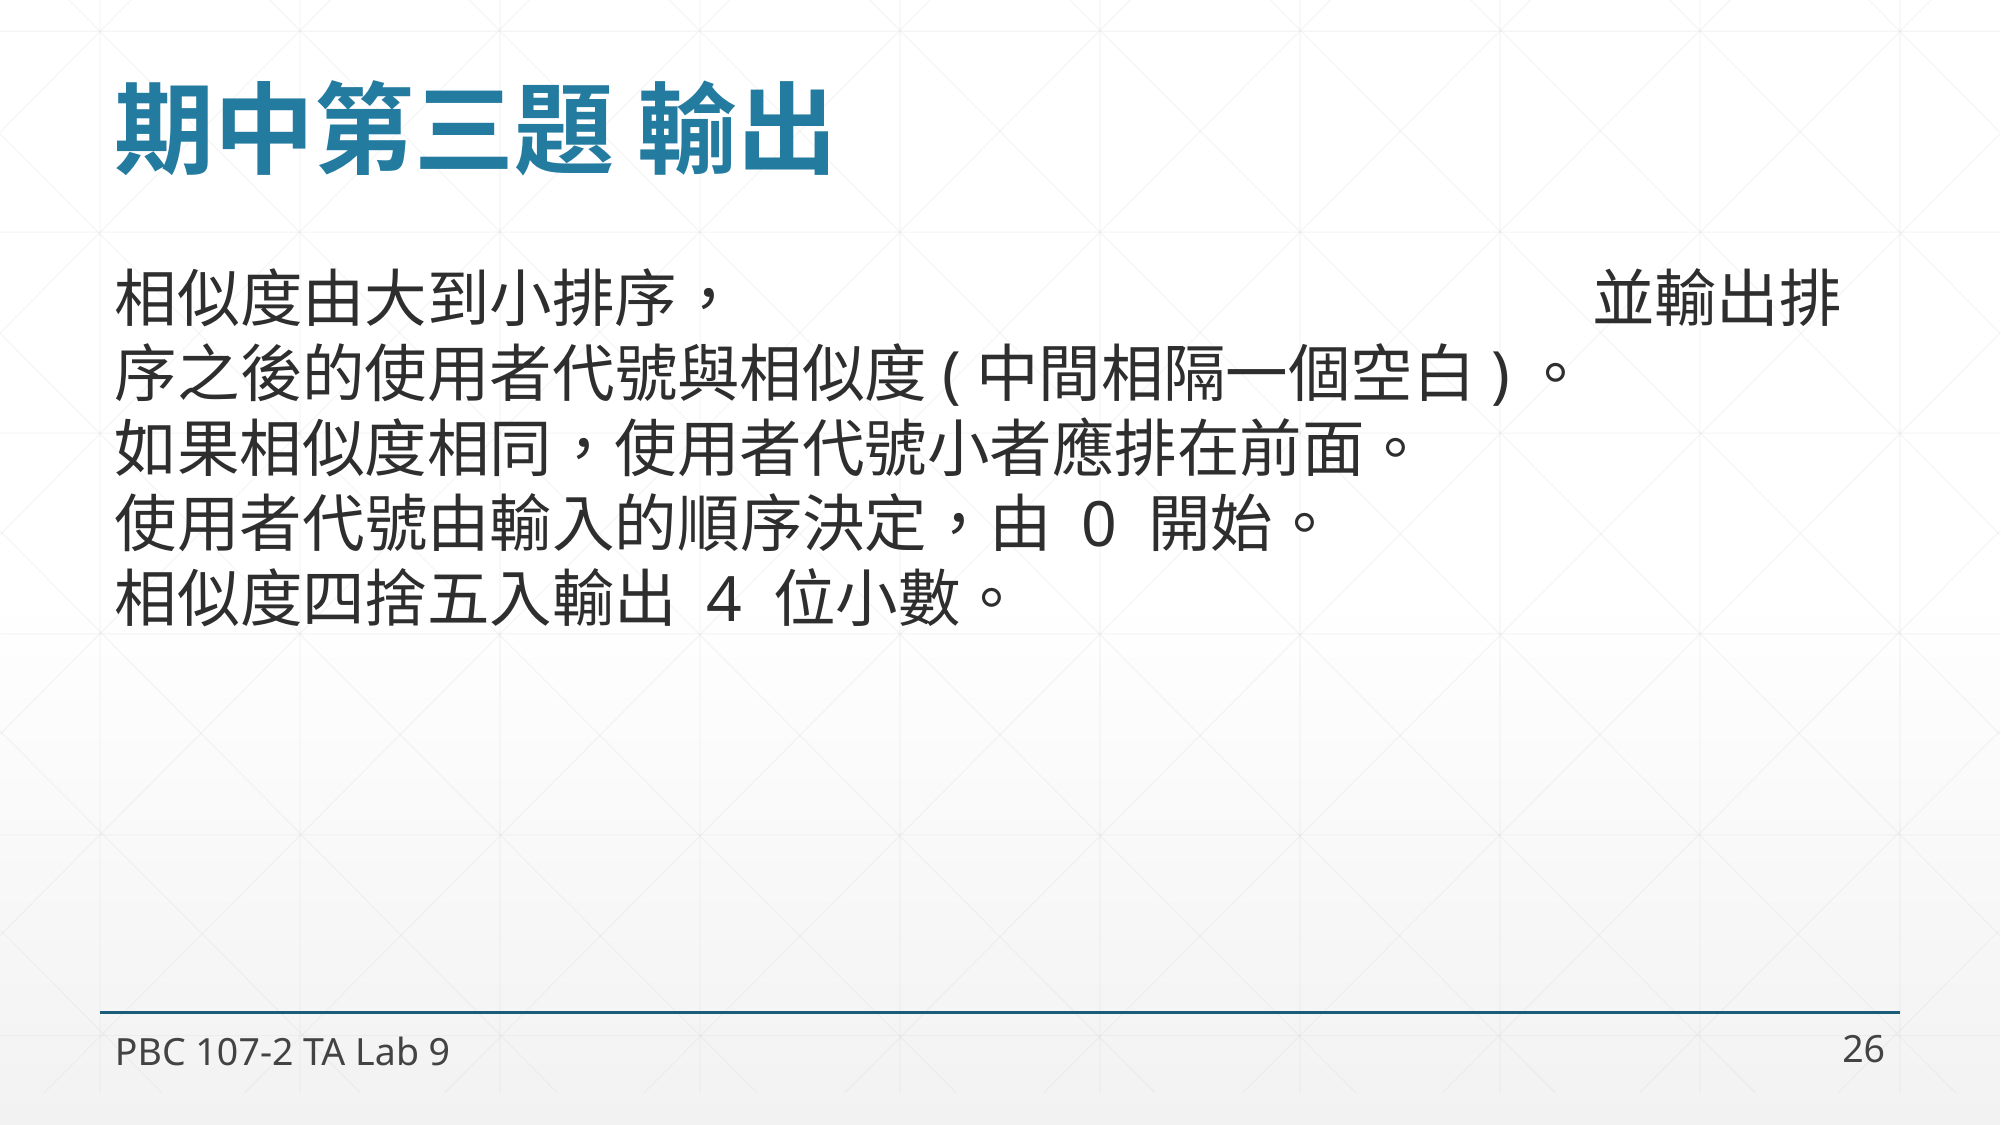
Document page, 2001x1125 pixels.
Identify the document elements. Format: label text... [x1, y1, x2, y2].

footer PBC 107-2 TA Lab 9 [99, 1031, 1106, 1069]
title 期中第三題 輸出 [99, 33, 1900, 196]
slide_number 26 [1749, 1031, 1901, 1069]
list 相似度由大到小排序， 並輸出排序之後的使用者代號與相似度(中間相隔一個空白)。 如果相似度相同，使用者代號小者應排在前面。 使用者代號由輸入的順序決定，由 0 開始。 相似度四捨五入輸出 4 位小數。 [99, 251, 1900, 990]
